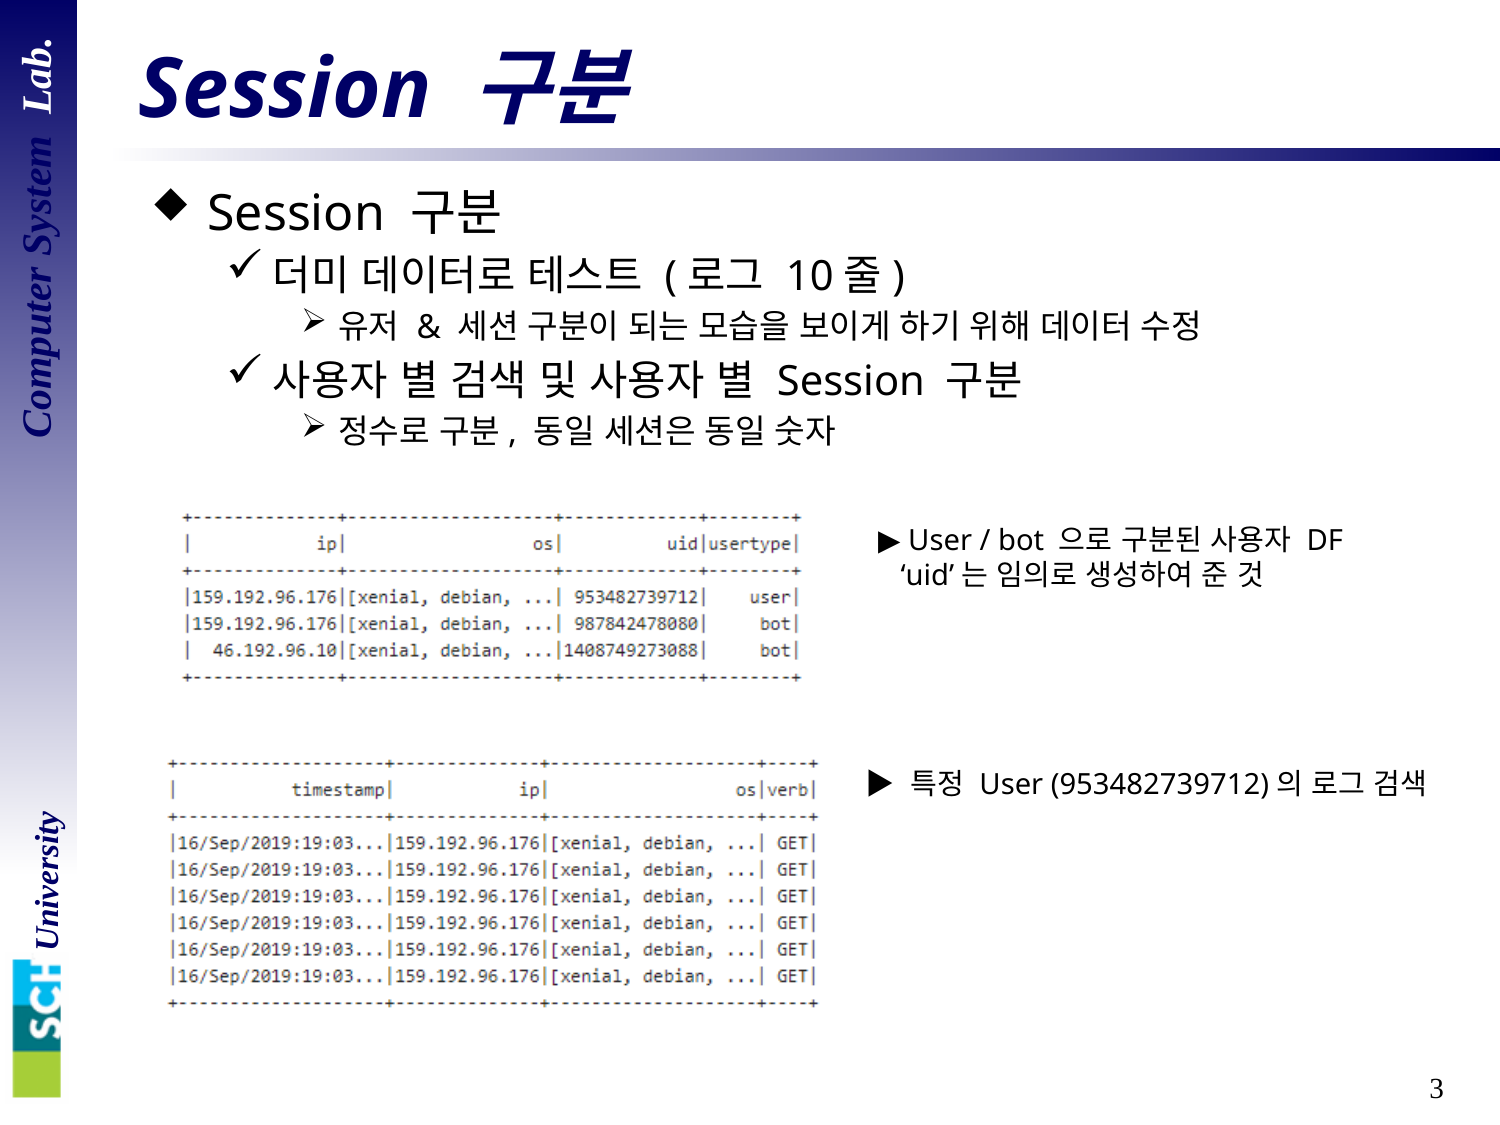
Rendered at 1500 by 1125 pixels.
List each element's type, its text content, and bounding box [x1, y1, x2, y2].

text_box ▶ 특정 User (953482739712)의 로그 검색 [850, 758, 1443, 808]
picture [160, 746, 835, 1032]
picture [172, 503, 822, 696]
title Session 구분 [123, 25, 1460, 143]
text_box ▶ User / bot 으로 구분된 사용자 DF ‘uid’는 임의로 생성하여 준 것 [863, 513, 1359, 599]
list Session 구분 더미 데이터로 테스트 (로그 10줄) 유저 & 세션 구분이 되는 모습을 보이게 하기 위해 데이터 수정 사용자 별 검색 및 사용자 별 Session 구분 정수로 구분, 동일 세션은 동일 숫자 [135, 172, 1448, 1100]
picture [5, 952, 69, 1104]
